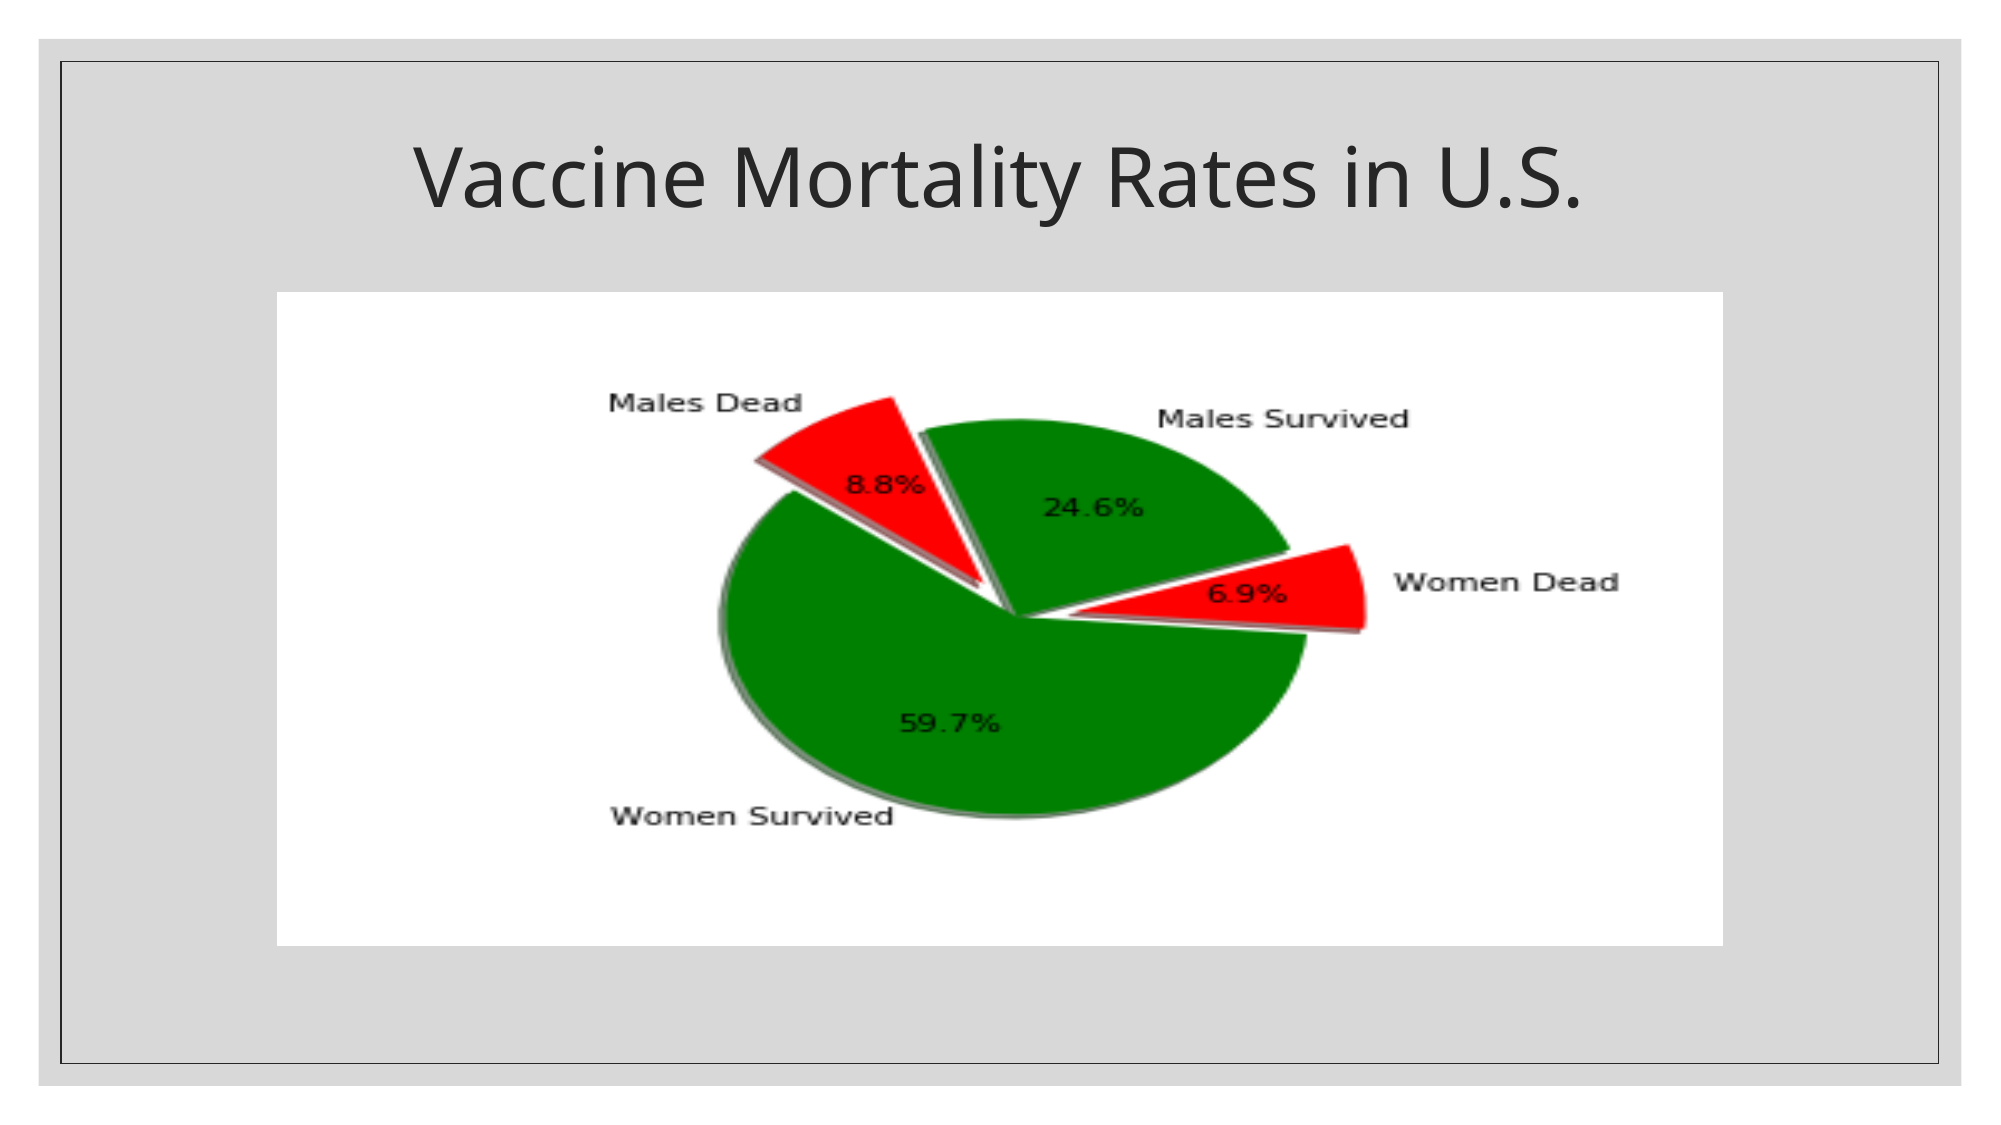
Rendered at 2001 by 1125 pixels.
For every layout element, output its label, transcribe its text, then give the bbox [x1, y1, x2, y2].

picture [277, 292, 1723, 946]
title Vaccine Mortality Rates in U.S. [174, 67, 1825, 293]
